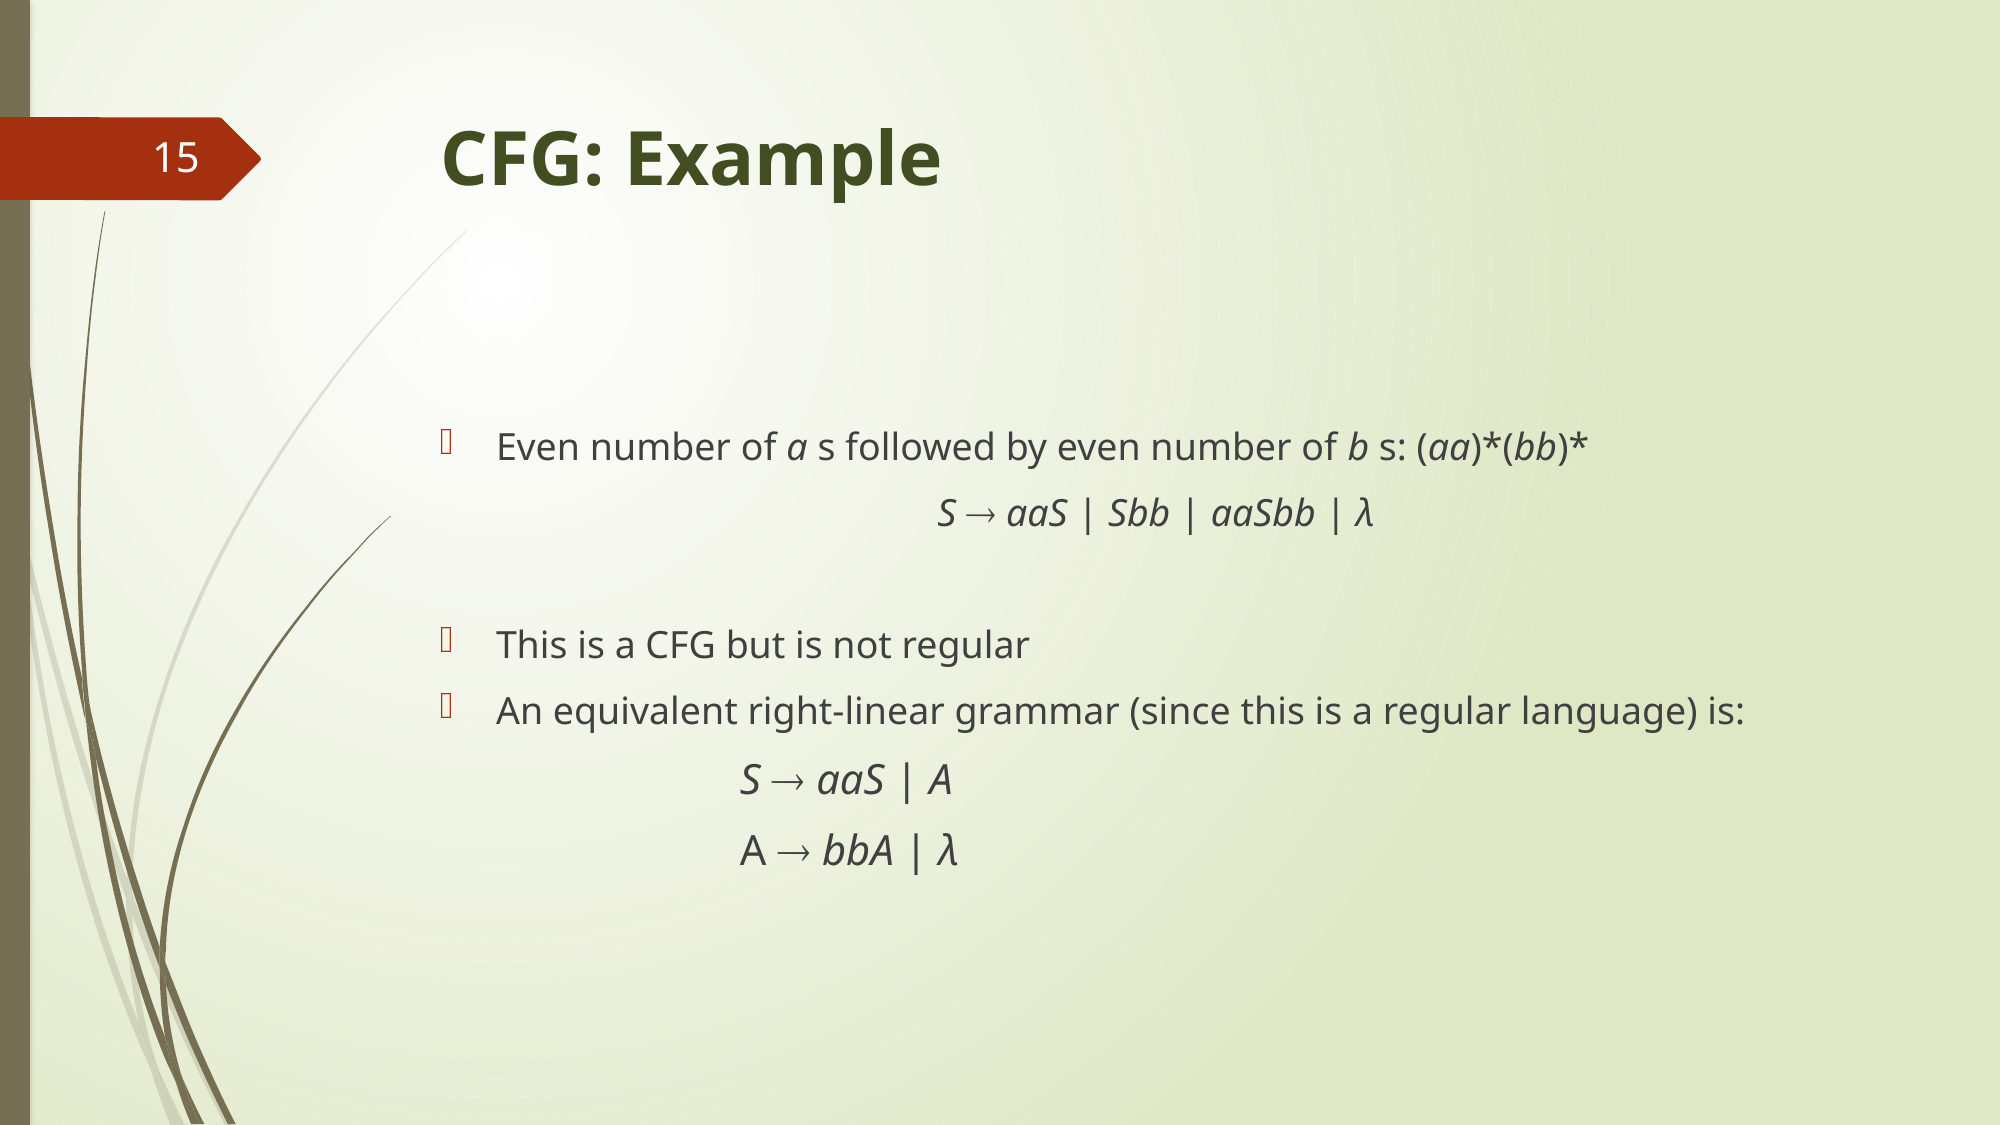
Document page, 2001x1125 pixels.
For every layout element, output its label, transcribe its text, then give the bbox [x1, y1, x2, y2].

slide_number 15 [87, 129, 216, 190]
list Even number of a s followed by even number of b s: (aa)*(bb)* S  aaS | Sbb | aaSbb | λ This is a CFG but is not regular An equivalent right-linear grammar (since this is a regular language) is: S  aaS | A A  bbA | λ [424, 350, 1888, 970]
title CFG: Example [425, 102, 1888, 313]
